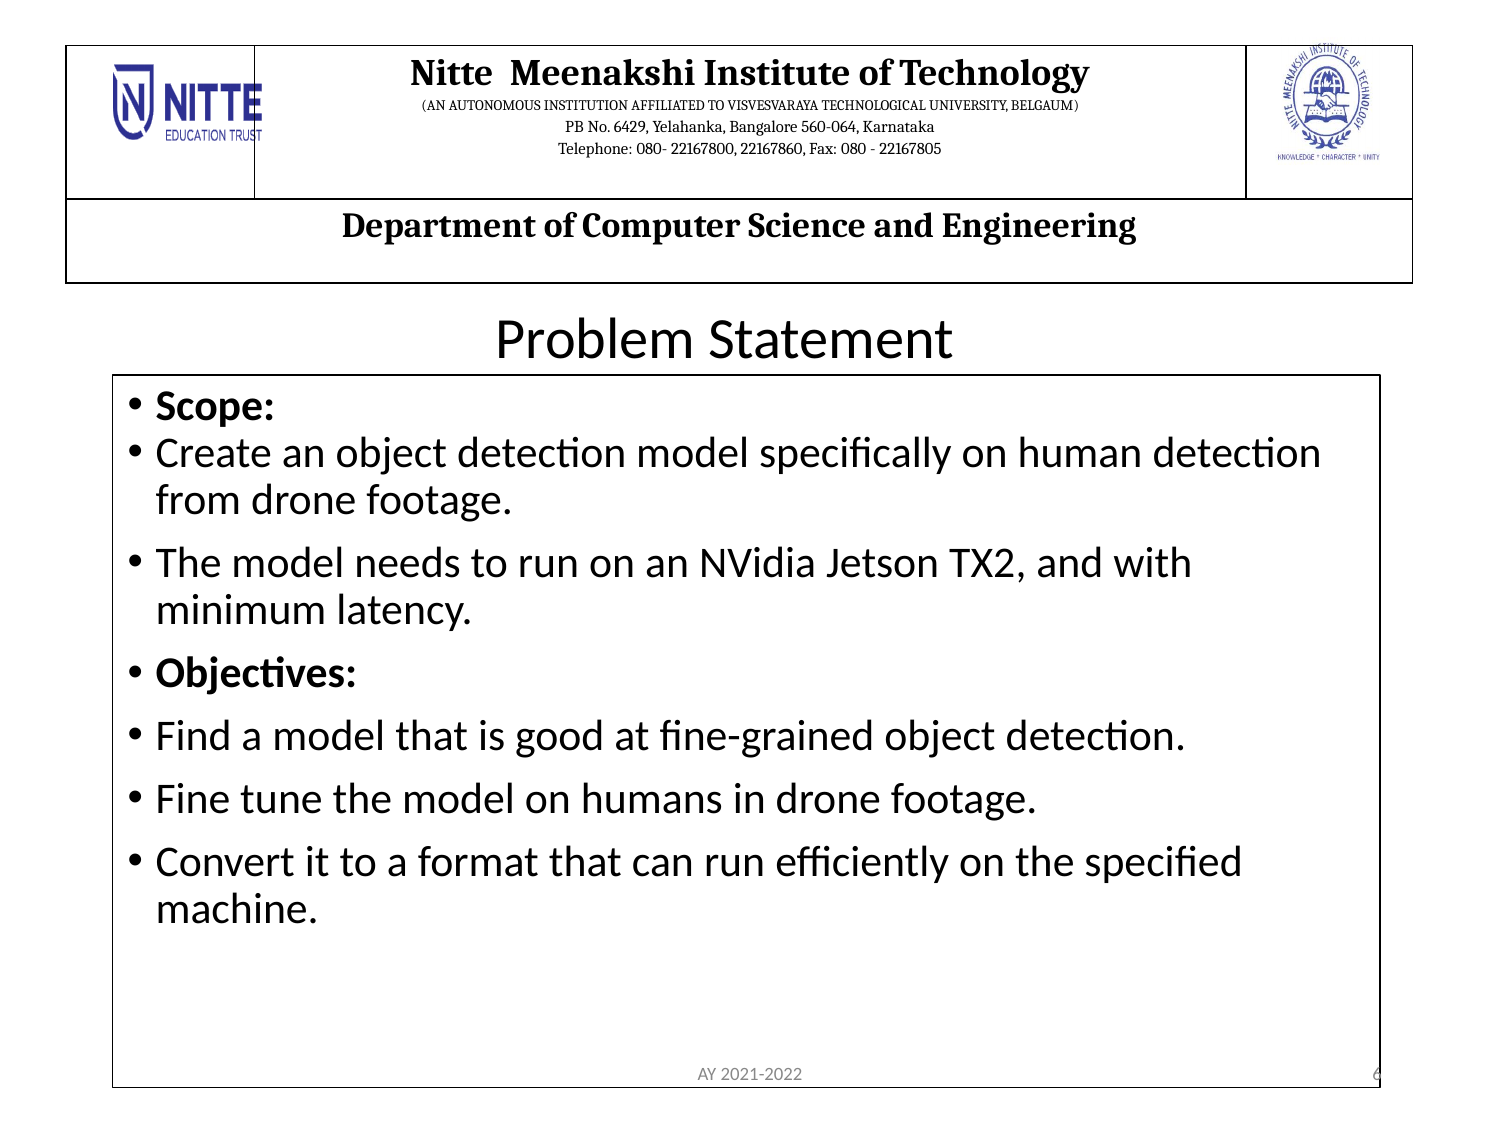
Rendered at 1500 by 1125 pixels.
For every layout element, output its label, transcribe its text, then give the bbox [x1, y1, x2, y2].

title Problem Statement [262, 299, 1188, 375]
picture [1274, 37, 1381, 165]
footer AY 2021-2022 [496, 1042, 1004, 1103]
list Scope: Create an object detection model specifically on human detection from drone footage. The model needs to run on an NVidia Jetson TX2, and with minimum latency. Objectives: Find a model that is good at fine-grained object detection. Fine tune the model on humans in drone footage. Convert it to a format that can run efficiently on the specified machine. [112, 375, 1380, 1088]
table_cell Department of Computer Science and Engineering [67, 200, 1412, 282]
table_header Nitte Meenakshi Institute of Technology (AN AUTONOMOUS INSTITUTION AFFILIATED TO VISVESVARAYA TECHNOLOGICAL UNIVERSITY, BELGAUM) PB No. 6429, Yelahanka, Bangalore 560-064, Karnataka Telephone: 080- 22167800, 22167860, Fax: 080 - 22167805 [255, 46, 1245, 198]
slide_number 6 [1059, 1042, 1397, 1103]
table_header [67, 46, 254, 198]
table_header [1247, 46, 1412, 198]
picture [112, 60, 263, 142]
